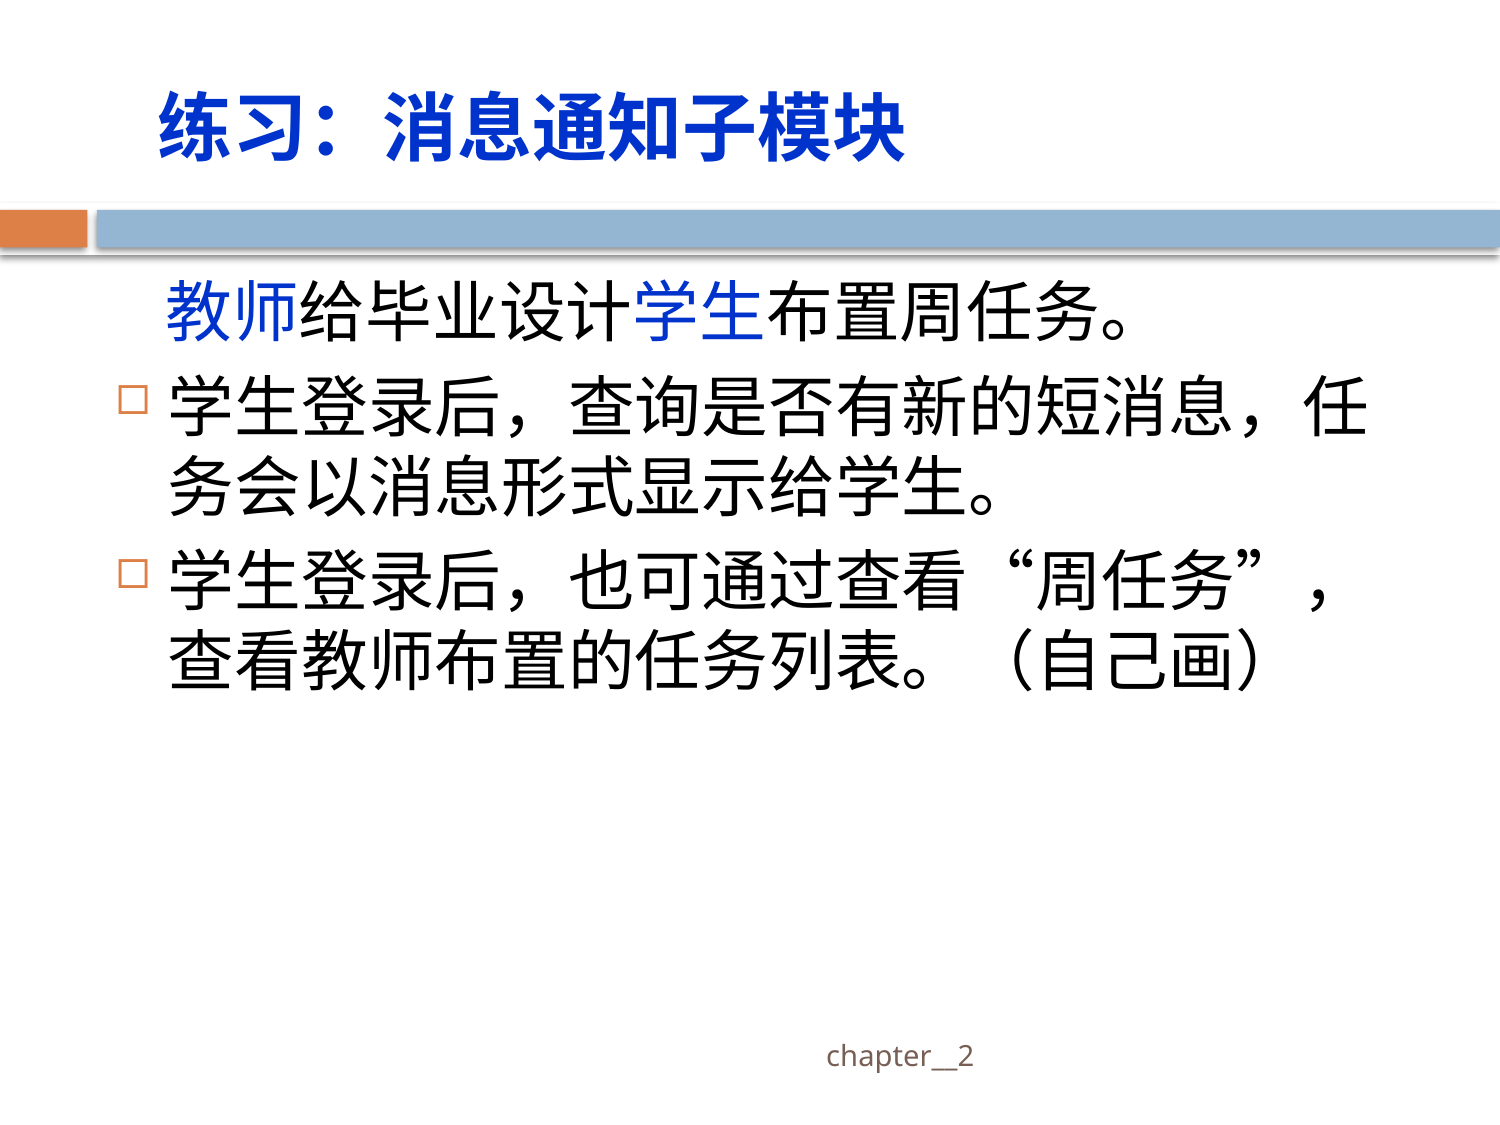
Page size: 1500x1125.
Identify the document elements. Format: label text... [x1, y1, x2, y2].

footer chapter__2 [99, 1025, 990, 1085]
title 练习：消息通知子模块 [100, 37, 1438, 200]
list 教师给毕业设计学生布置周任务。 学生登录后，查询是否有新的短消息，任务会以消息形式显示给学生。 学生登录后，也可通过查看“周任务”，查看教师布置的任务列表。（自己画） [100, 262, 1438, 1000]
slide_number [0, 208, 88, 249]
